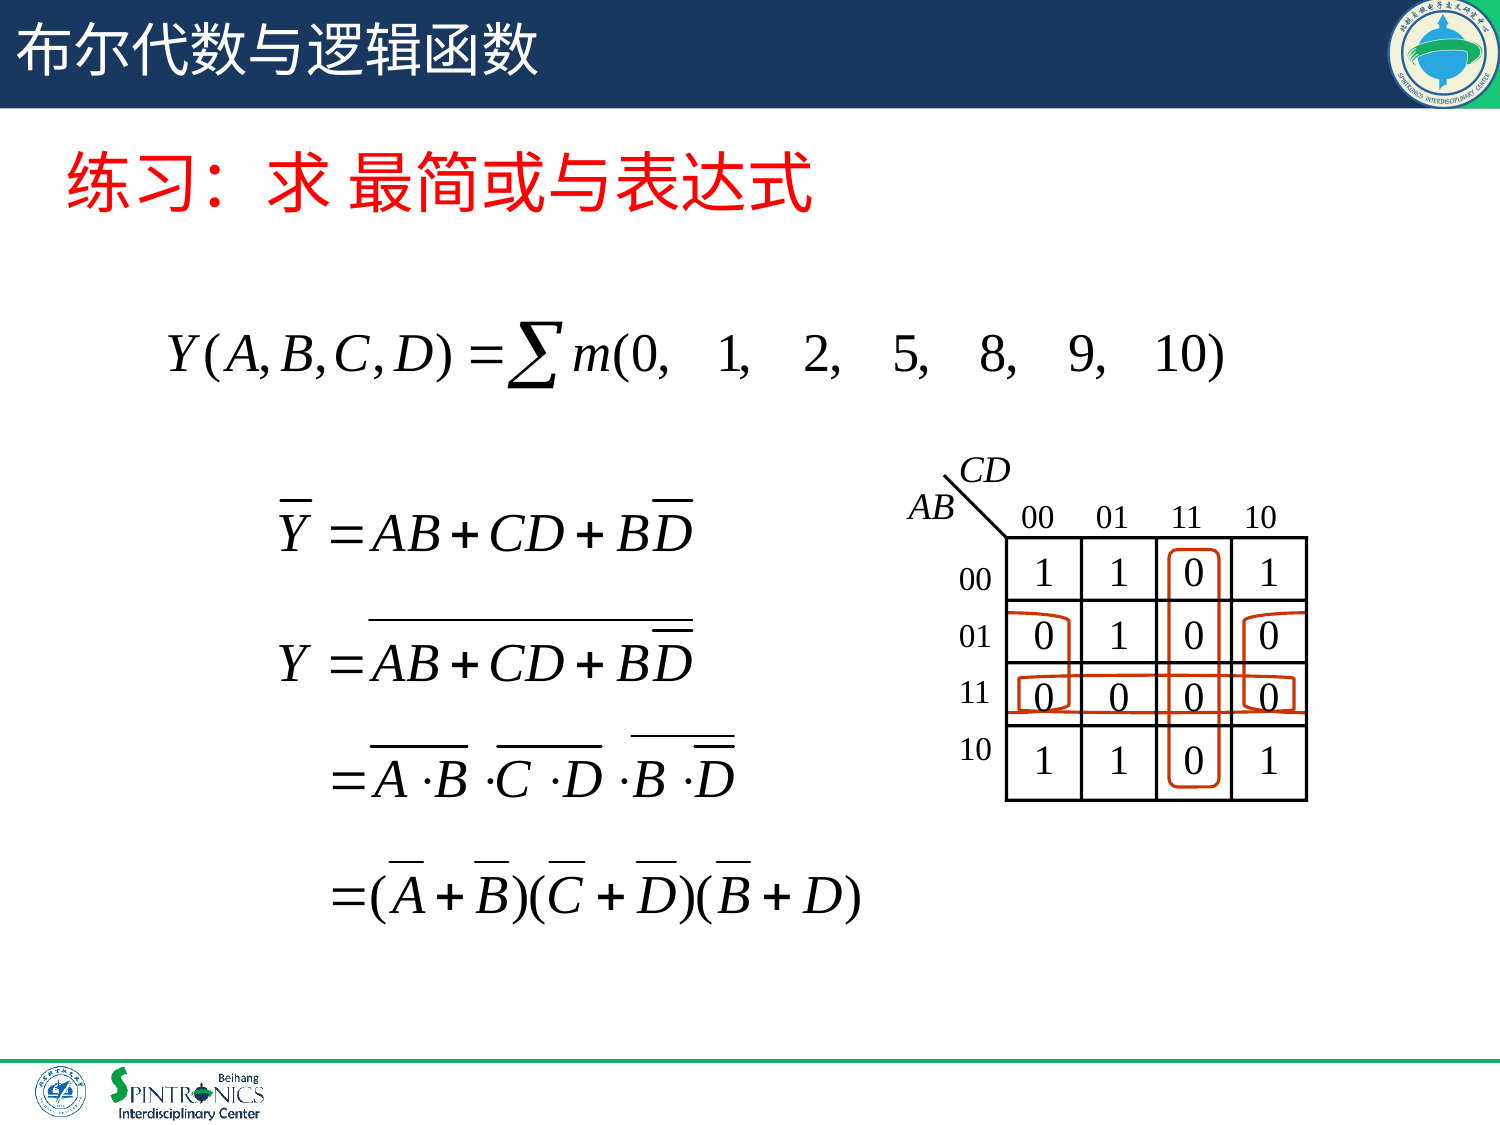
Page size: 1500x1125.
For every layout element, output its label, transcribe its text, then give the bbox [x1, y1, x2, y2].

picture [109, 1060, 264, 1125]
picture [35, 1066, 86, 1117]
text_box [318, 724, 748, 812]
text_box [271, 608, 705, 695]
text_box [894, 437, 1369, 801]
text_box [318, 849, 871, 937]
text_box 练习：求 最简或与表达式 [50, 105, 1469, 256]
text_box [160, 311, 1235, 403]
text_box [271, 487, 705, 566]
slide_number [1162, 1060, 1500, 1125]
picture [1387, 0, 1500, 109]
title 布尔代数与逻辑函数 [0, 4, 1388, 100]
